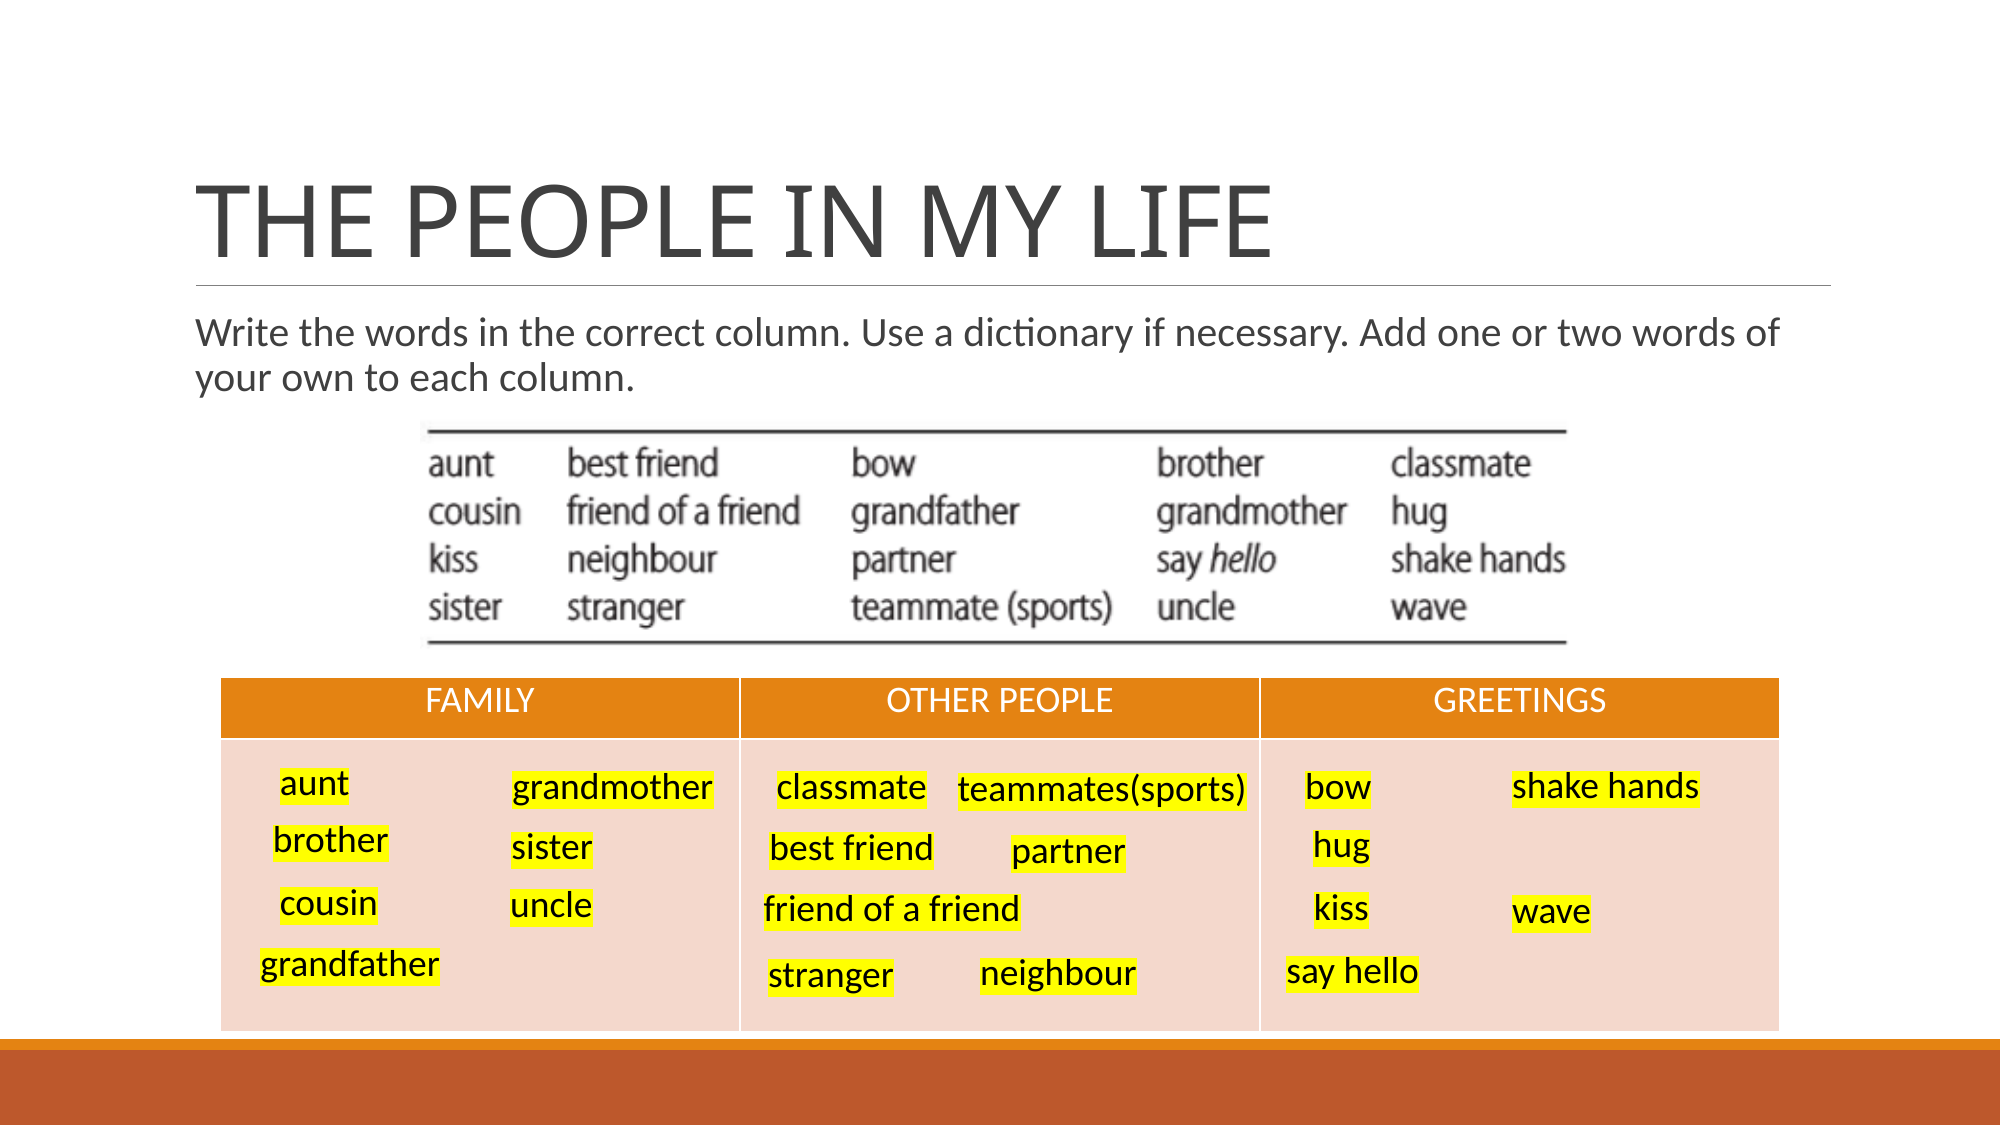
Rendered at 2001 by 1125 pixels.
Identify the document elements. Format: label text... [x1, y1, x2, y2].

text_box bow [1290, 754, 1387, 815]
table_cell [221, 740, 739, 1031]
text_box stranger [753, 942, 918, 1003]
text_box uncle [495, 872, 608, 932]
table_cell [1261, 740, 1779, 1031]
text_box aunt [265, 750, 365, 807]
table_header OTHER PEOPLE [741, 678, 1259, 738]
text_box teammates(sports) [942, 756, 1268, 817]
text_box partner [996, 818, 1161, 878]
text_box say hello [1271, 938, 1434, 999]
text_box neighbour [965, 940, 1161, 1001]
text_box shake hands [1497, 753, 1743, 814]
table_header FAMILY [221, 678, 739, 738]
text_box kiss [1299, 875, 1384, 935]
text_box friend of a friend [748, 877, 1041, 937]
list Write the words in the correct column. Use a dictionary if necessary. Add one or two words of your own to each column. [180, 302, 1830, 563]
text_box best friend [754, 815, 950, 876]
picture [420, 416, 1580, 651]
text_box grandfather [245, 931, 456, 991]
text_box wave [1497, 878, 1693, 938]
table_header GREETINGS [1261, 678, 1779, 738]
text_box cousin [265, 870, 394, 931]
text_box sister [496, 814, 608, 872]
text_box classmate [761, 754, 942, 815]
text_box grandmother [497, 754, 729, 815]
text_box brother [258, 807, 404, 868]
title THE PEOPLE IN MY LIFE [180, 47, 1830, 285]
text_box hug [1298, 813, 1386, 873]
table_cell [741, 740, 1259, 1031]
